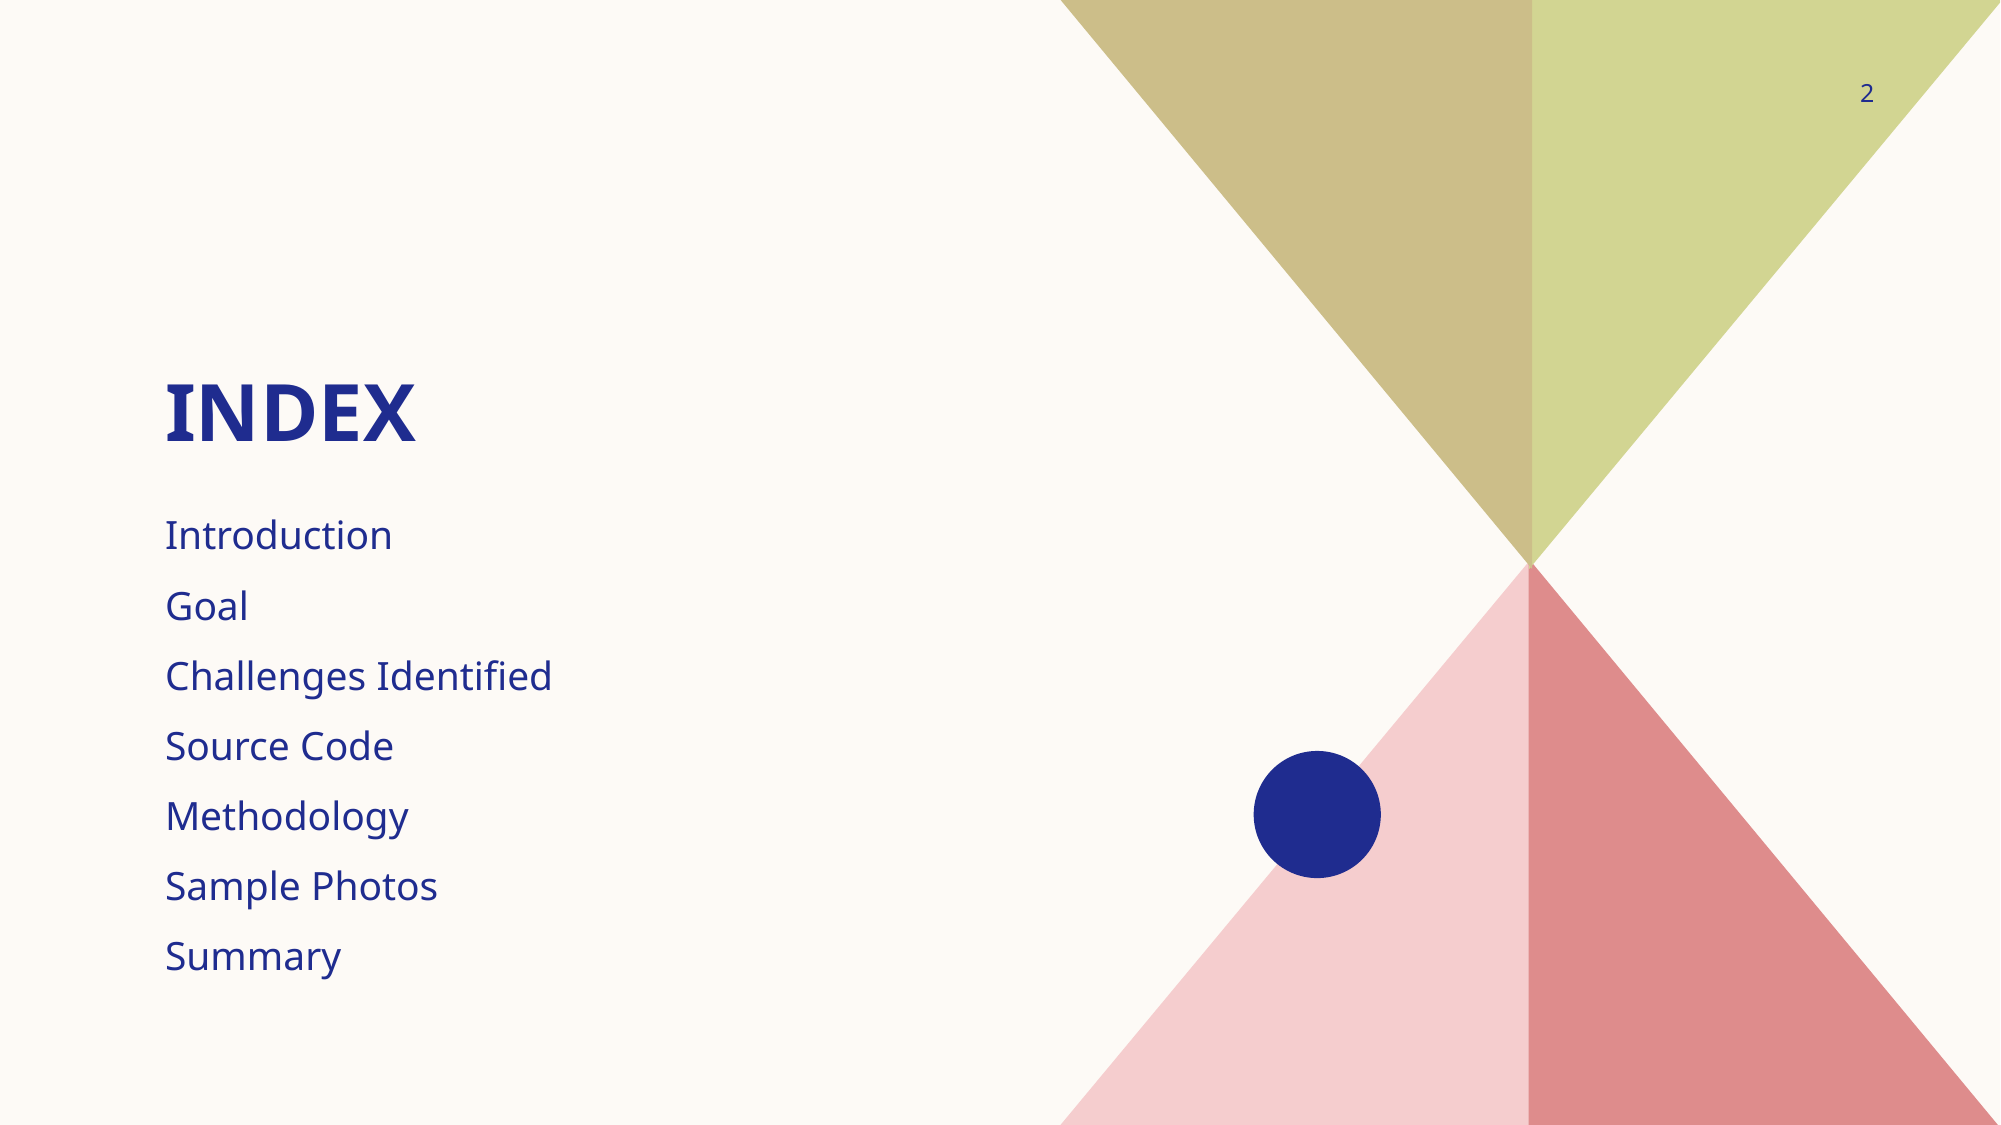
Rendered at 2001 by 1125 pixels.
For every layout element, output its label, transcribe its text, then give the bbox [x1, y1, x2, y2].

title Index [150, 90, 1230, 465]
list Introduction​ Goal Challenges Identified ​Source Code Methodology Sample Photos ​Summary​ [150, 479, 1230, 993]
slide_number 2 [1712, 75, 1875, 116]
